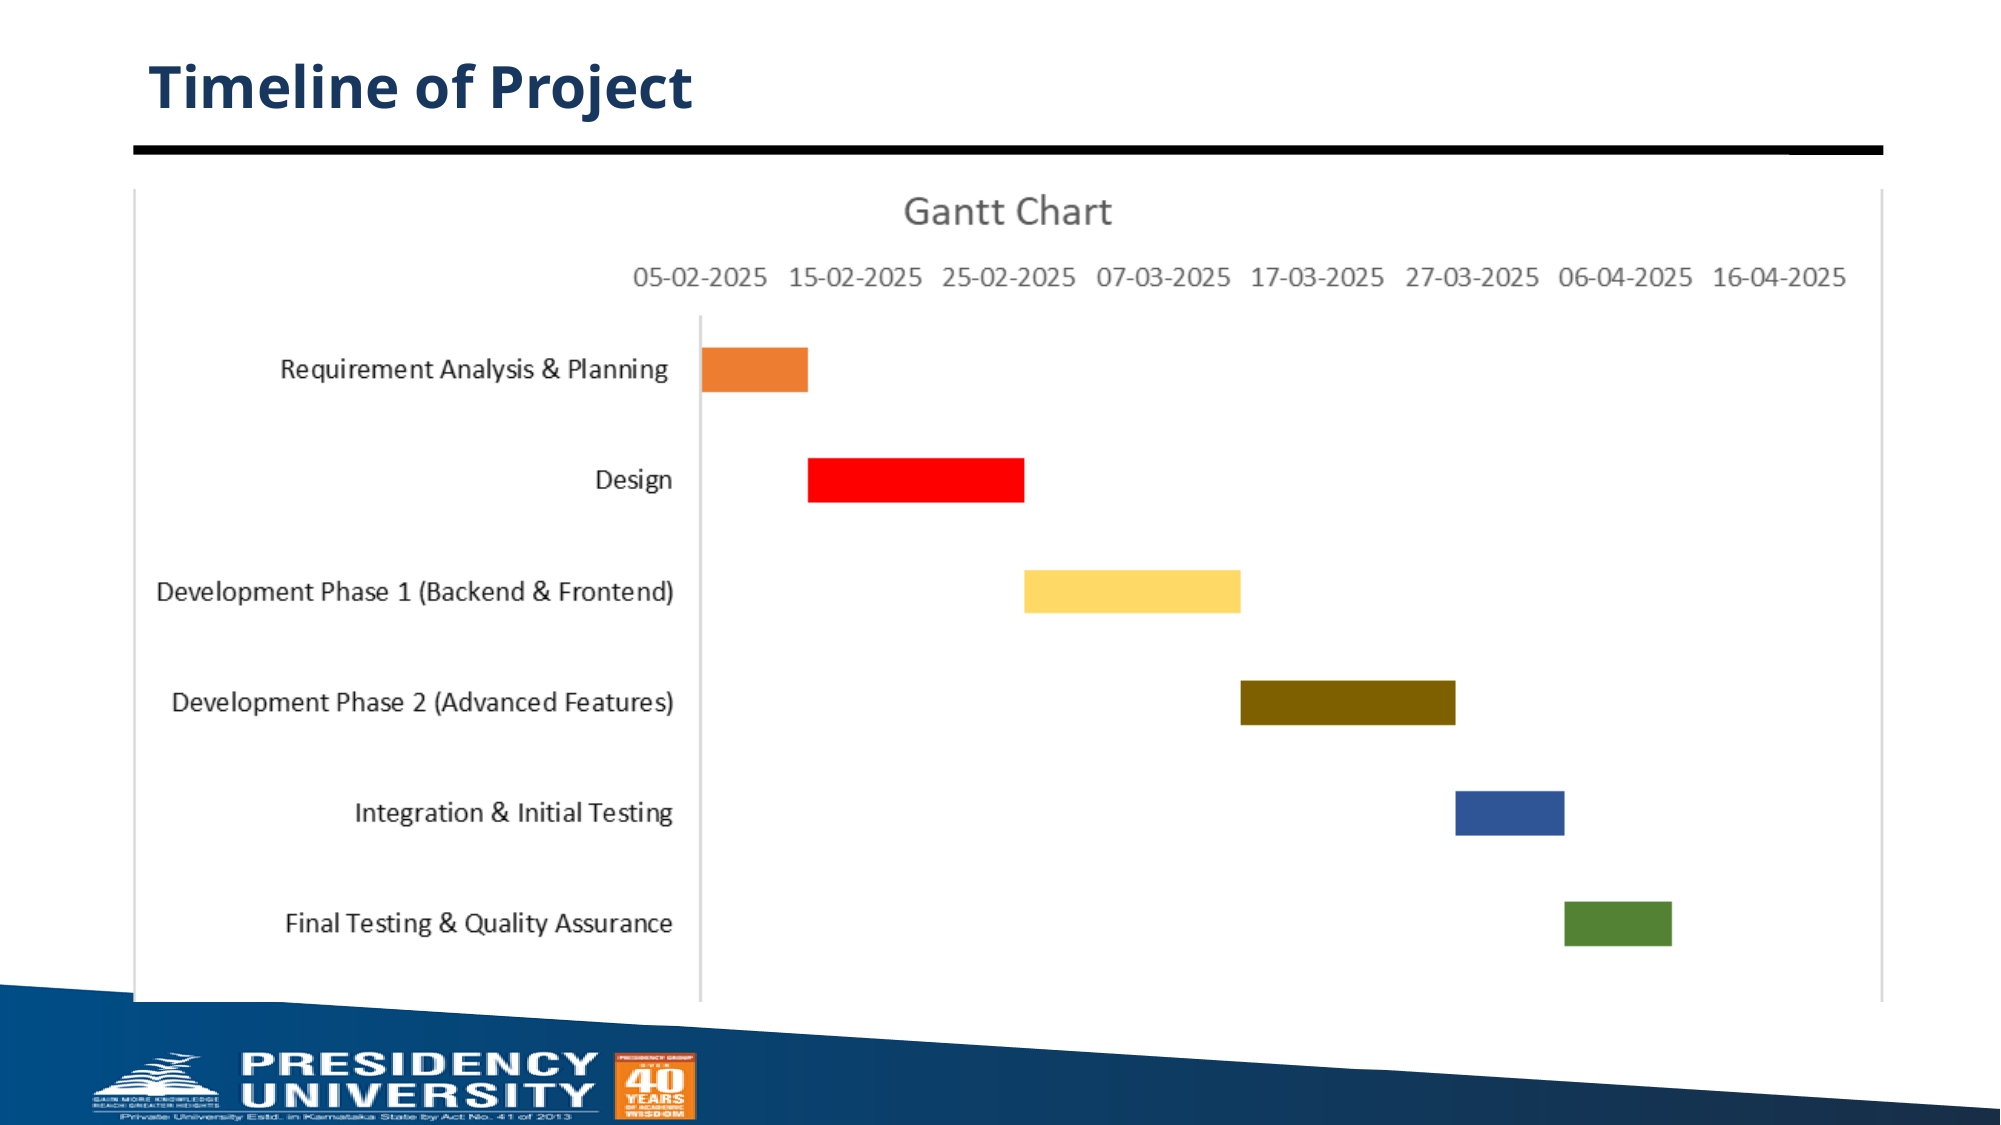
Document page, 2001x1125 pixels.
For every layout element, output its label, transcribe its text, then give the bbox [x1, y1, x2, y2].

picture [0, 188, 2000, 1125]
title Timeline of Project [133, 45, 1884, 125]
